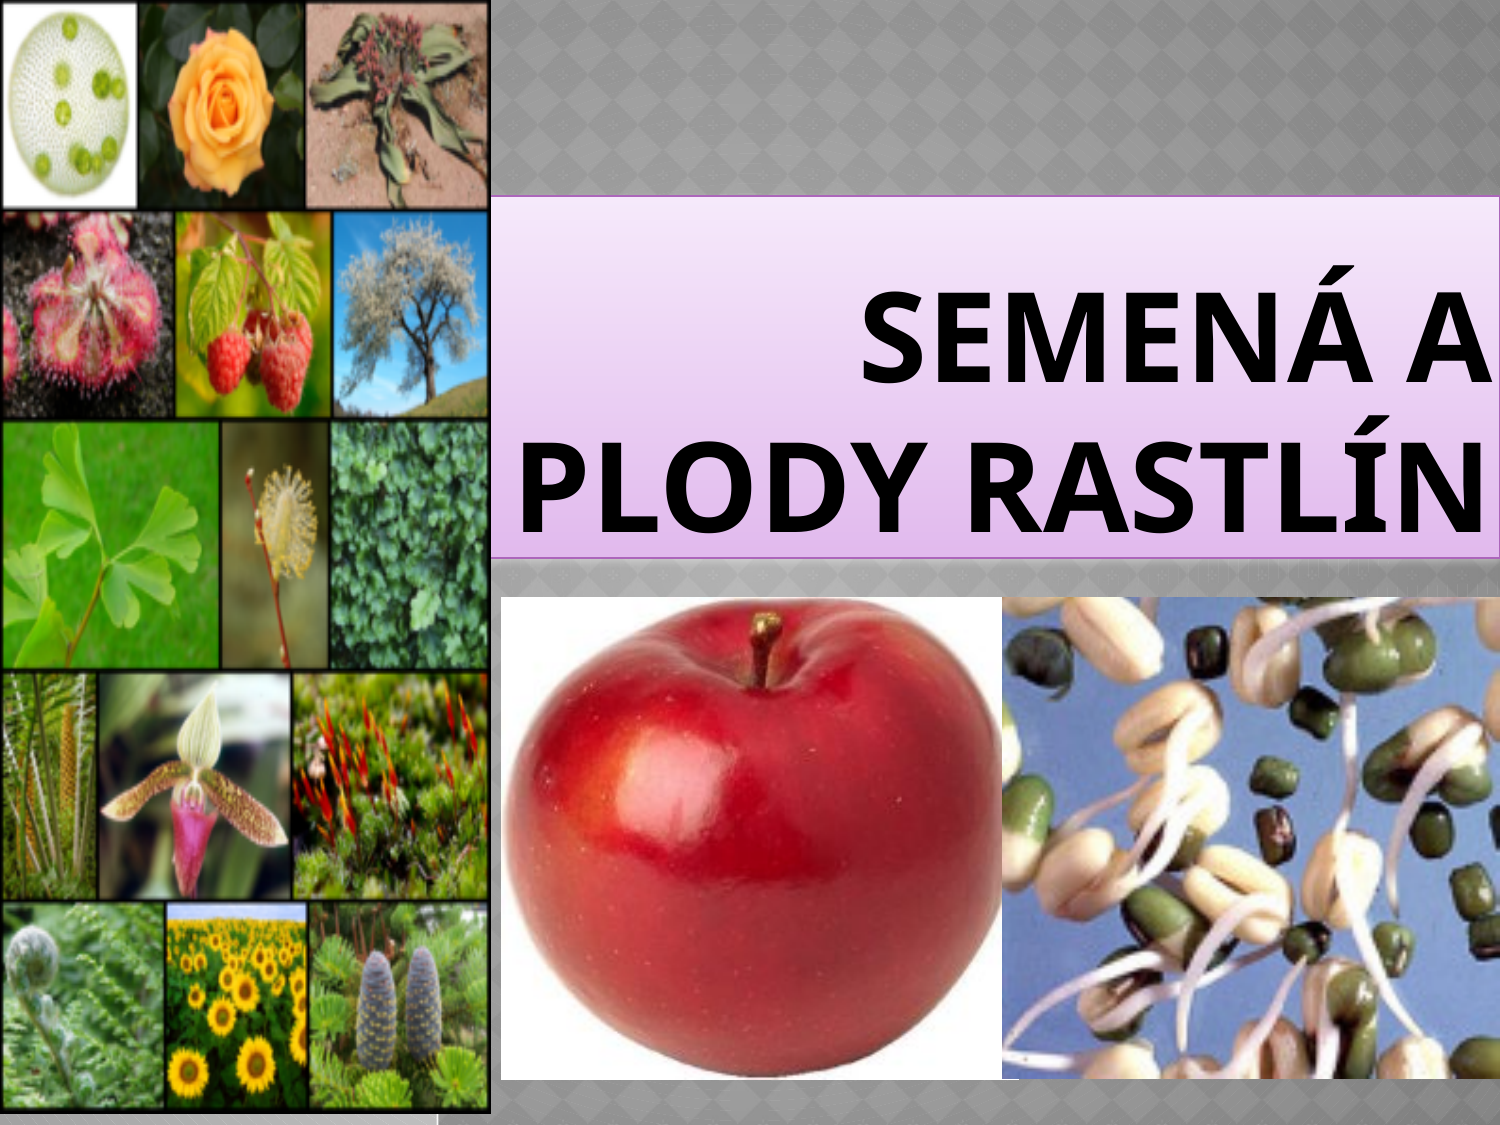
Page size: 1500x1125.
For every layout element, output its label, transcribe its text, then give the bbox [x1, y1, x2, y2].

title Semená a plody rastlín [496, 195, 1500, 559]
picture [501, 597, 1500, 1080]
picture [0, 0, 491, 1114]
